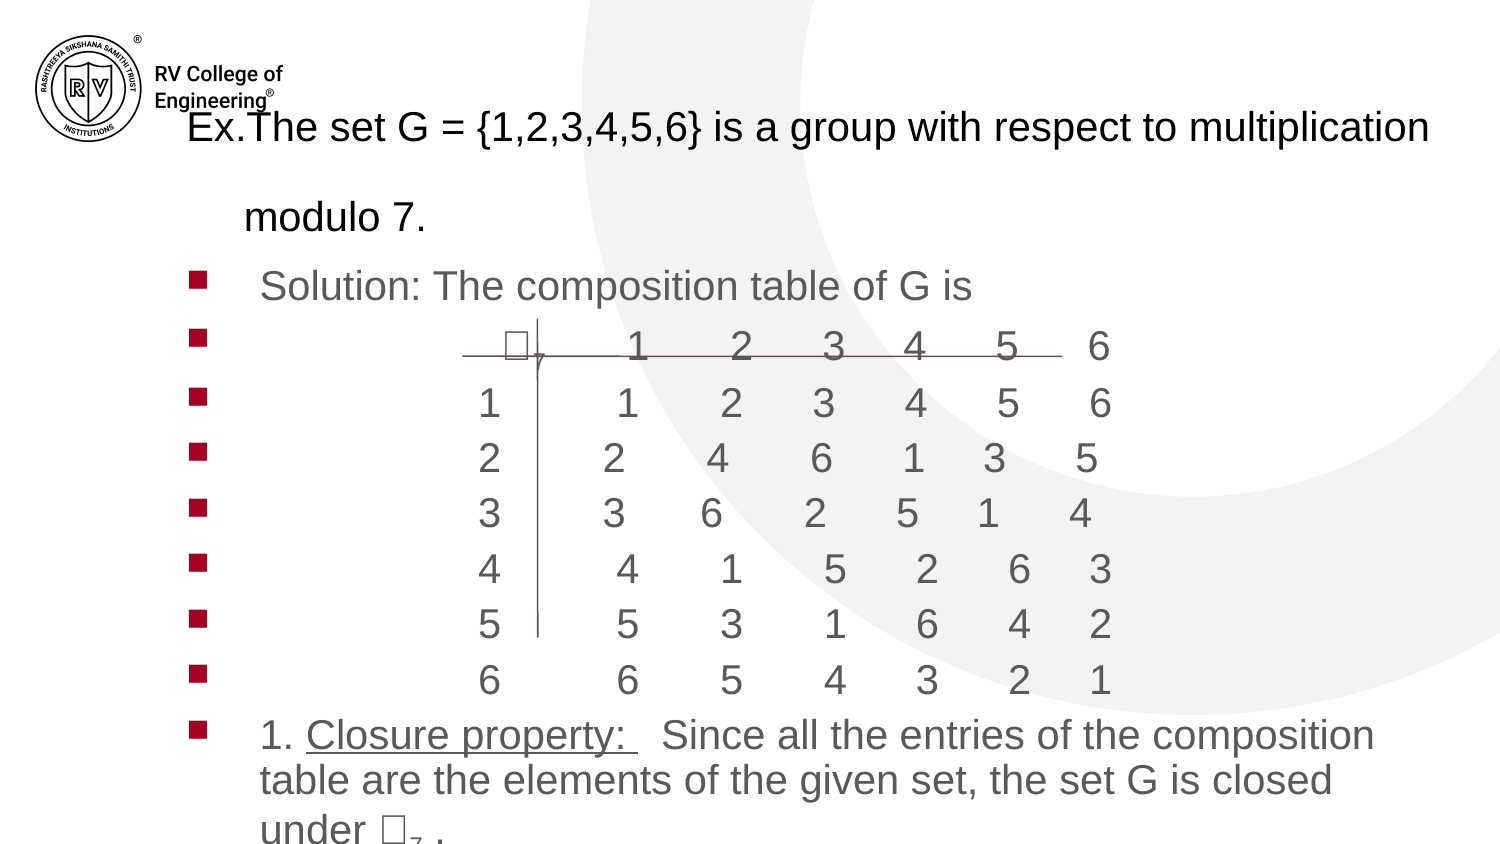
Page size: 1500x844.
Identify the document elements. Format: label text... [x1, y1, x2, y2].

title Ex.The set G = {1,2,3,4,5,6} is a group with respect to multiplication modulo 7. [174, 102, 1450, 244]
list Solution: The composition table of G is 7 1 2 3 4 5 6 1 1 2 3 4 5 6 2 2 4 6 1 3 5 3 3 6 2 5 1 4 4 4 1 5 2 6 3 5 5 3 1 6 4 2 6 6 5 4 3 2 1 1. Closure property: Since all the entries of the composition table are the elements of the given set, the set G is closed under 7 . [174, 258, 1450, 765]
picture [0, 0, 1500, 844]
